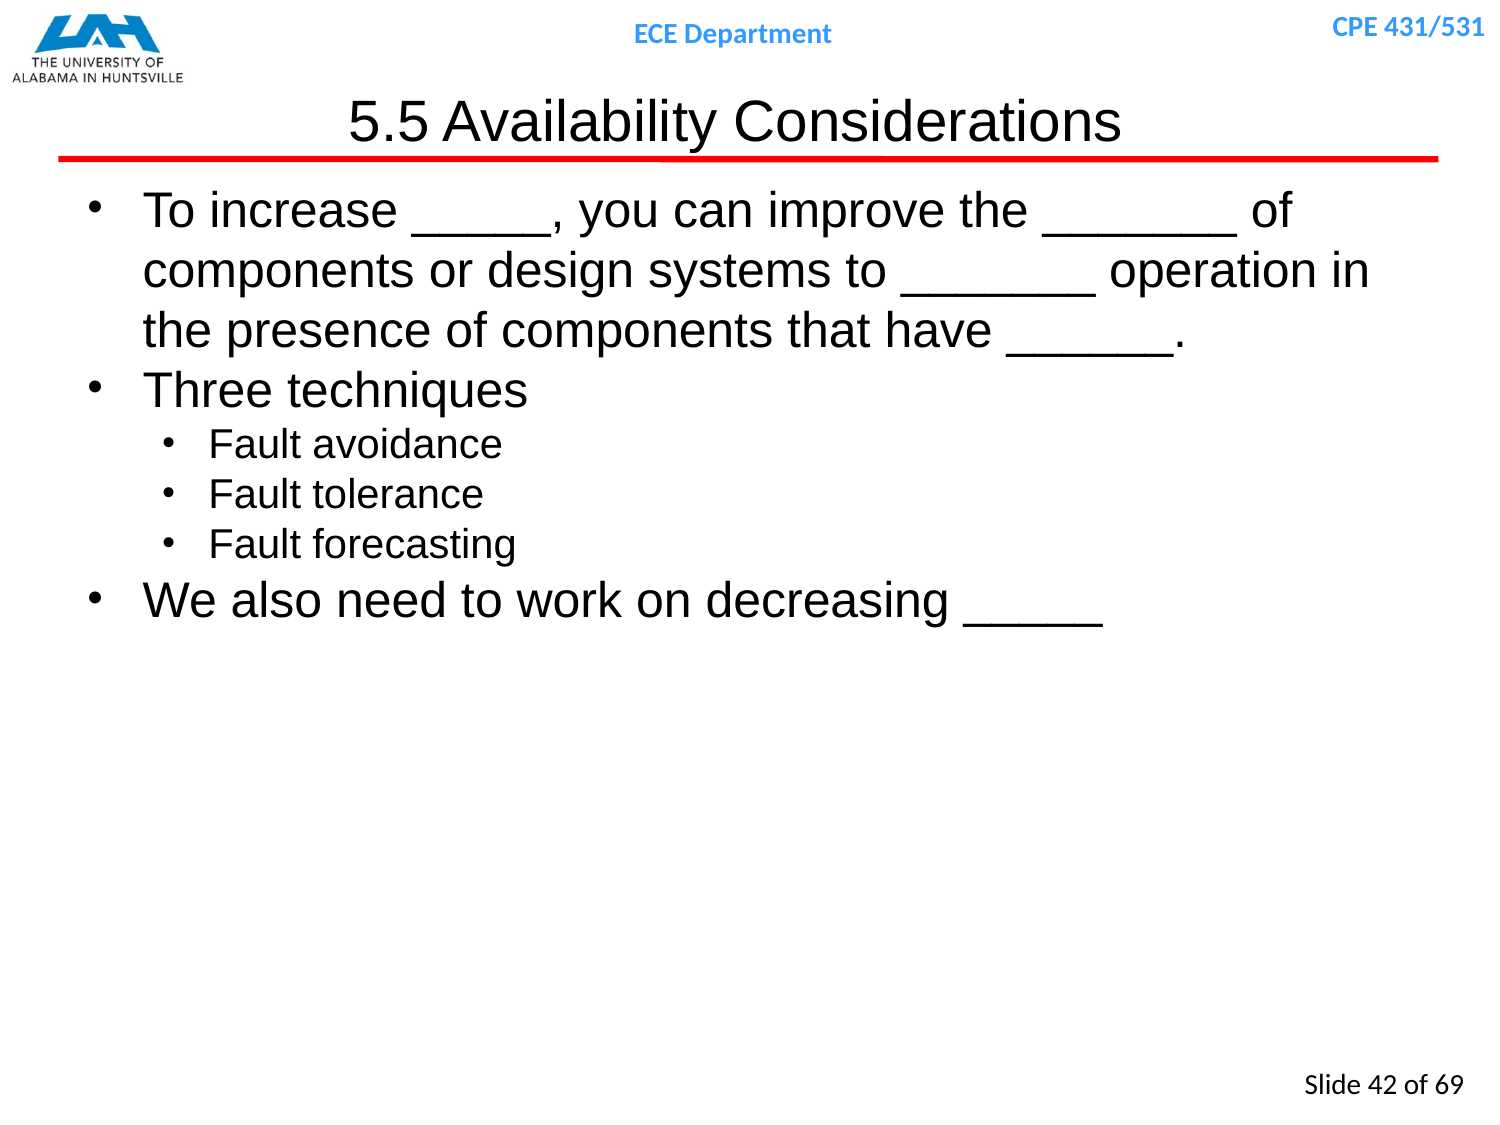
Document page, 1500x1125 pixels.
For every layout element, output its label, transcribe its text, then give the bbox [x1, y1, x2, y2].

title 5.5 Availability Considerations [0, 66, 1473, 170]
picture [0, 0, 194, 66]
text_box To increase _____, you can improve the _______ of components or design systems to _______ operation in the presence of components that have ______. Three techniques Fault avoidance Fault tolerance Fault forecasting We also need to work on decreasing _____ [71, 169, 1448, 1005]
